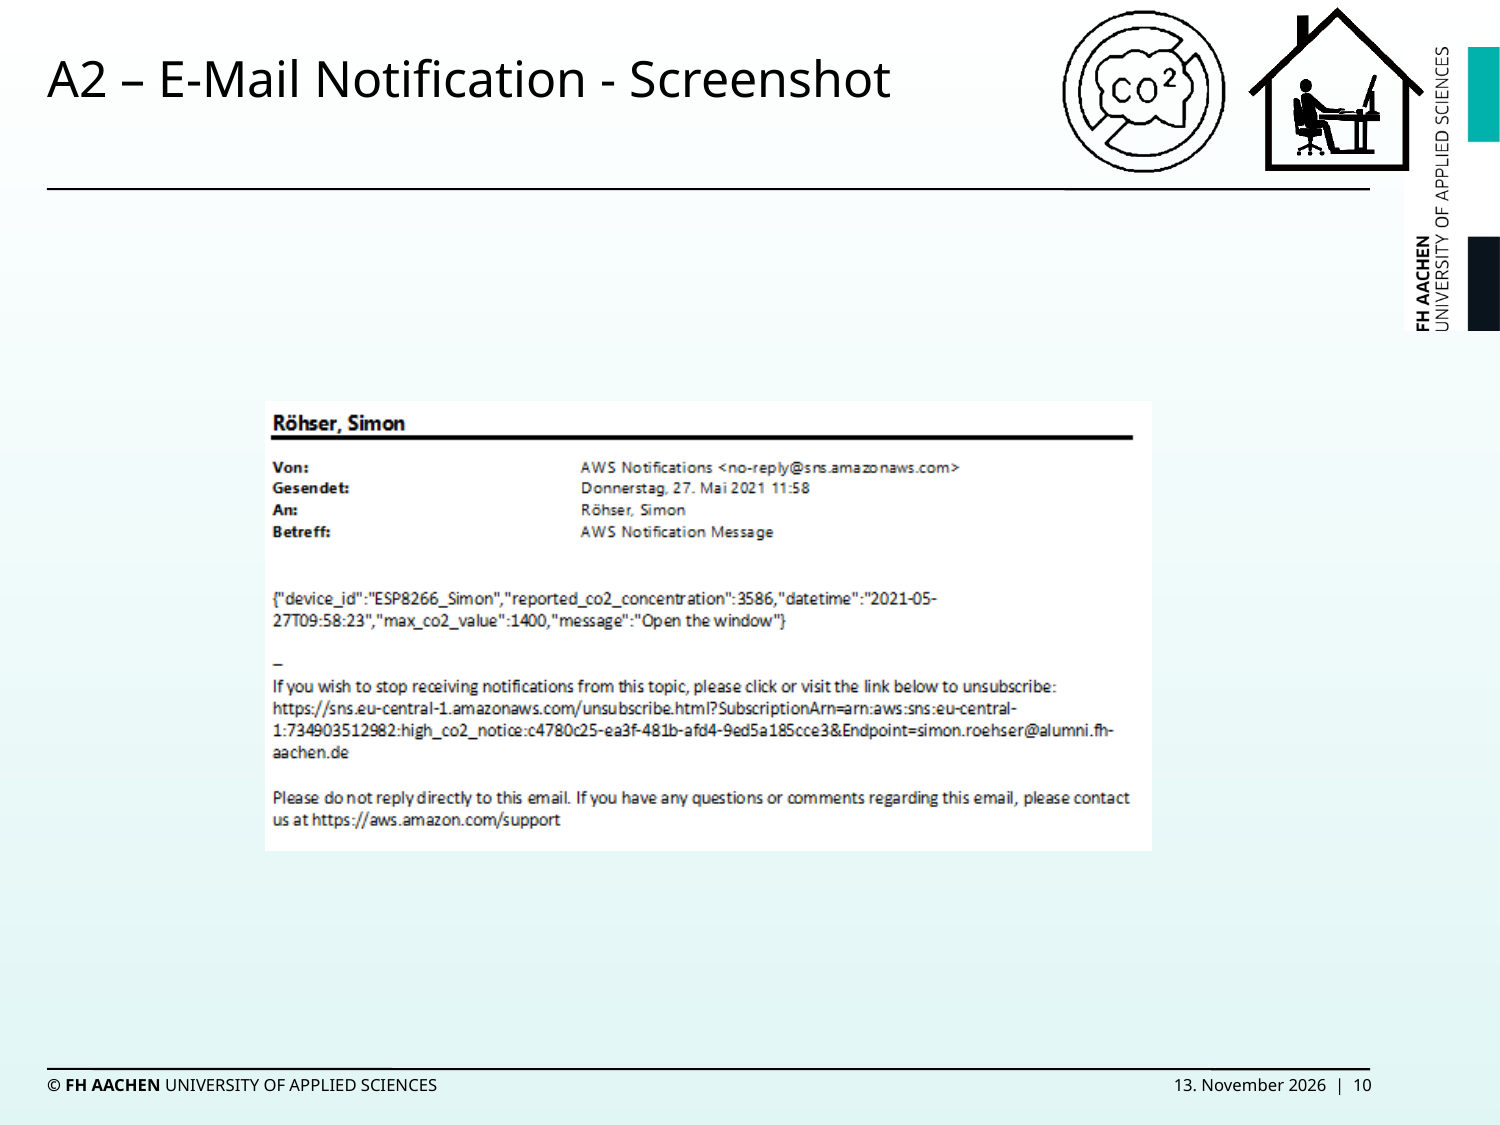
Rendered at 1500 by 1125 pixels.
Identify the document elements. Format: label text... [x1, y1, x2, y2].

picture [1052, 0, 1235, 198]
title A2 – E-Mail Notification - Screenshot [47, 47, 1047, 166]
picture [1247, 6, 1500, 331]
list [265, 401, 1152, 851]
